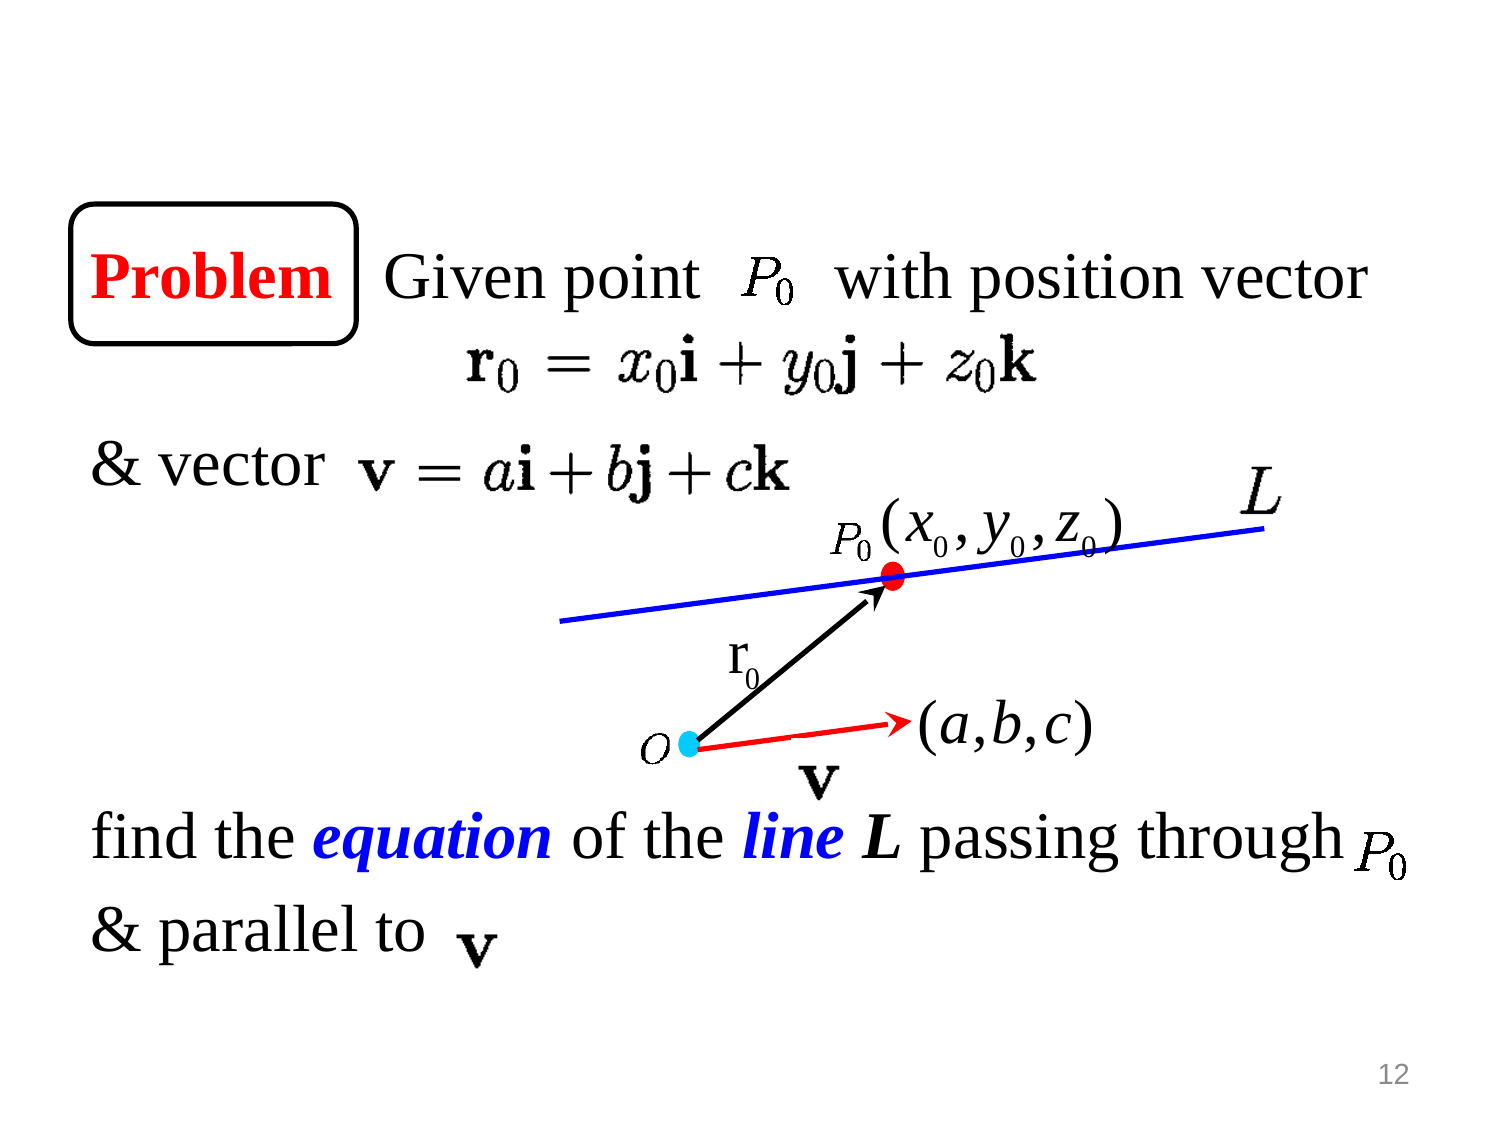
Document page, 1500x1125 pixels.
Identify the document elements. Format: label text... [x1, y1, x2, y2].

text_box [725, 621, 765, 695]
picture [1345, 815, 1417, 887]
picture [637, 727, 670, 767]
text_box [890, 713, 910, 735]
text_box [883, 571, 903, 589]
picture [791, 738, 847, 813]
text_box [878, 489, 1129, 563]
list Problem Given point with position vector & vector find the equation of the line L passing through & parallel to [75, 224, 1425, 1005]
picture [455, 323, 1047, 398]
picture [823, 511, 879, 567]
picture [449, 907, 505, 982]
picture [349, 433, 794, 506]
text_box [915, 693, 1097, 763]
text_box [863, 585, 886, 607]
text_box [70, 204, 357, 344]
slide_number 12 [1074, 1042, 1425, 1103]
picture [1229, 448, 1290, 519]
picture [731, 240, 804, 312]
text_box [680, 733, 698, 755]
